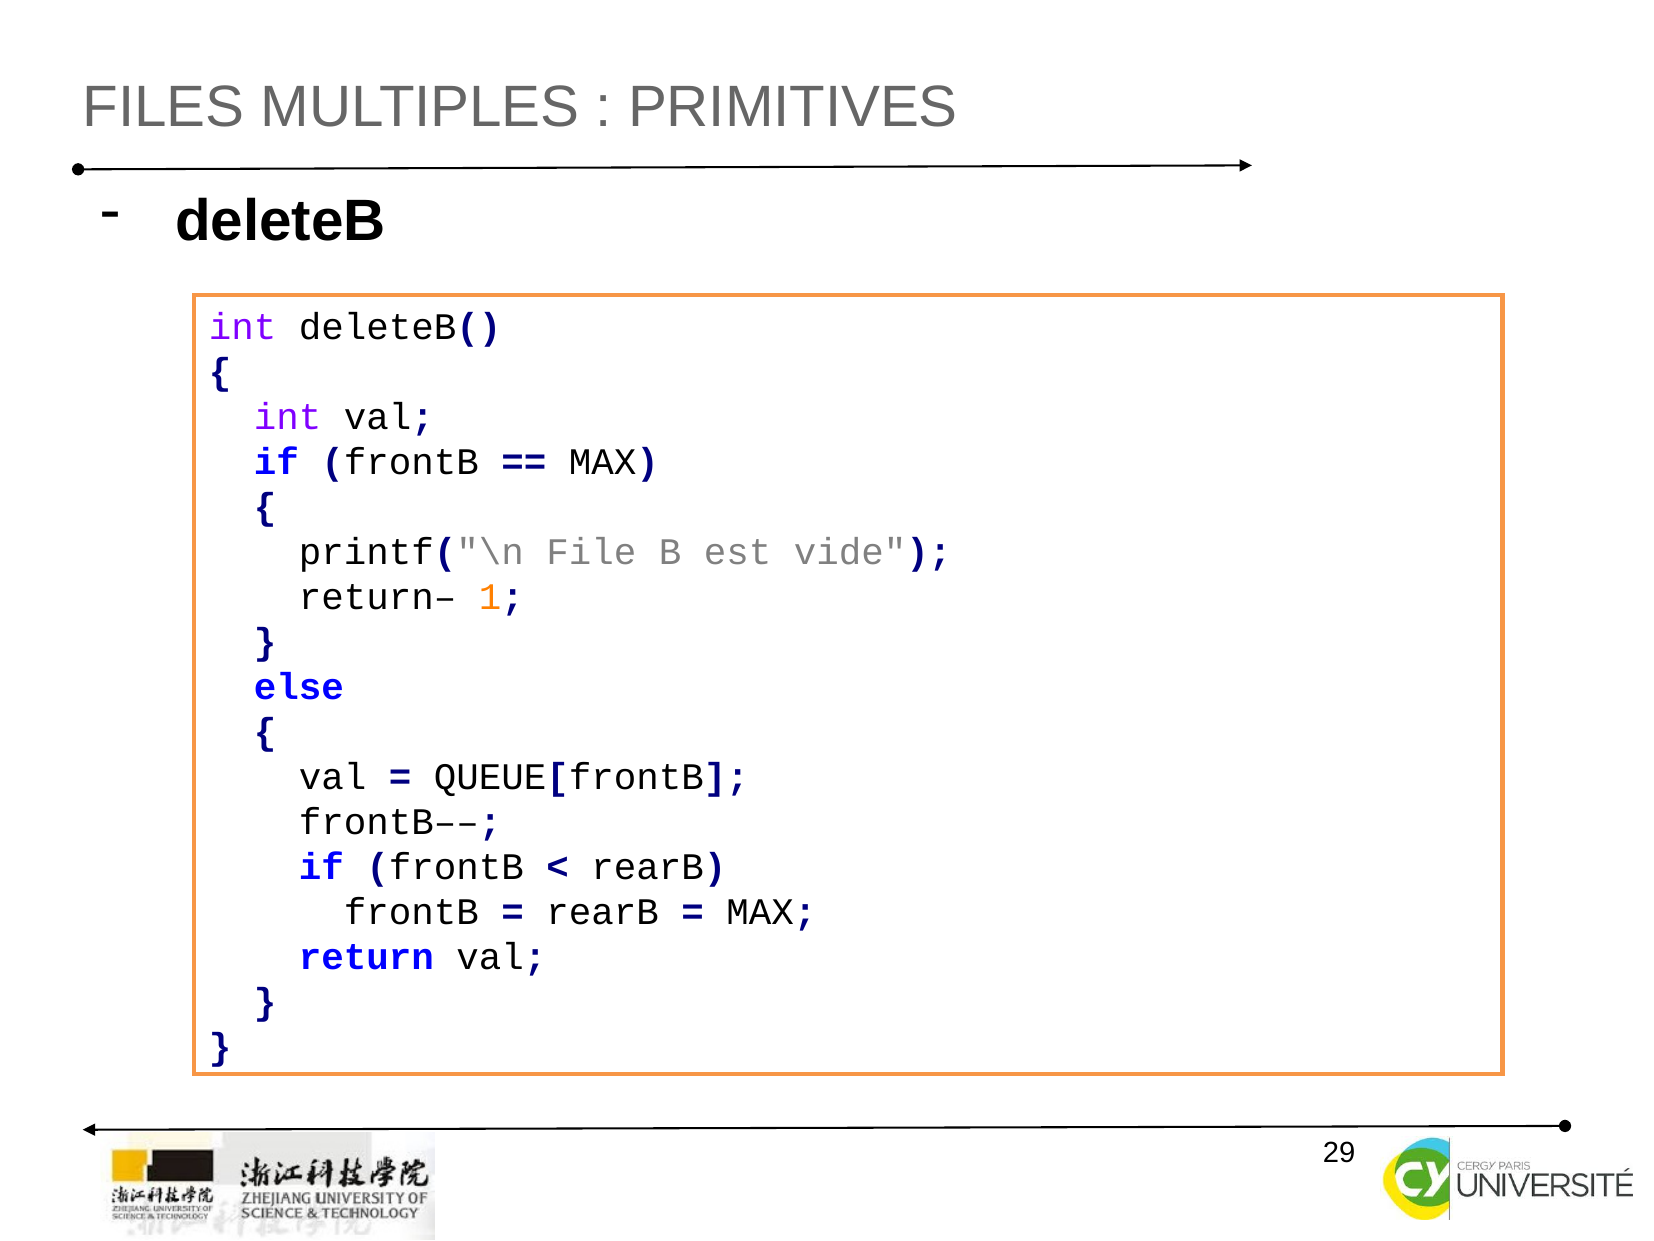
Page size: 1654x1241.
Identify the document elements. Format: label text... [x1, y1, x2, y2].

text_box Files multiples : primitives [82, 49, 1571, 158]
text_box int deleteB() { int val; if (frontB == MAX) { printf("\n File B est vide"); return– 1; } else { val = QUEUE[frontB]; frontB––; if (frontB < rearB) frontB = rearB = MAX; return val; } } [192, 293, 1505, 1076]
picture [1380, 1136, 1633, 1220]
text_box deleteB [82, 182, 1565, 1161]
picture [100, 1161, 435, 1240]
